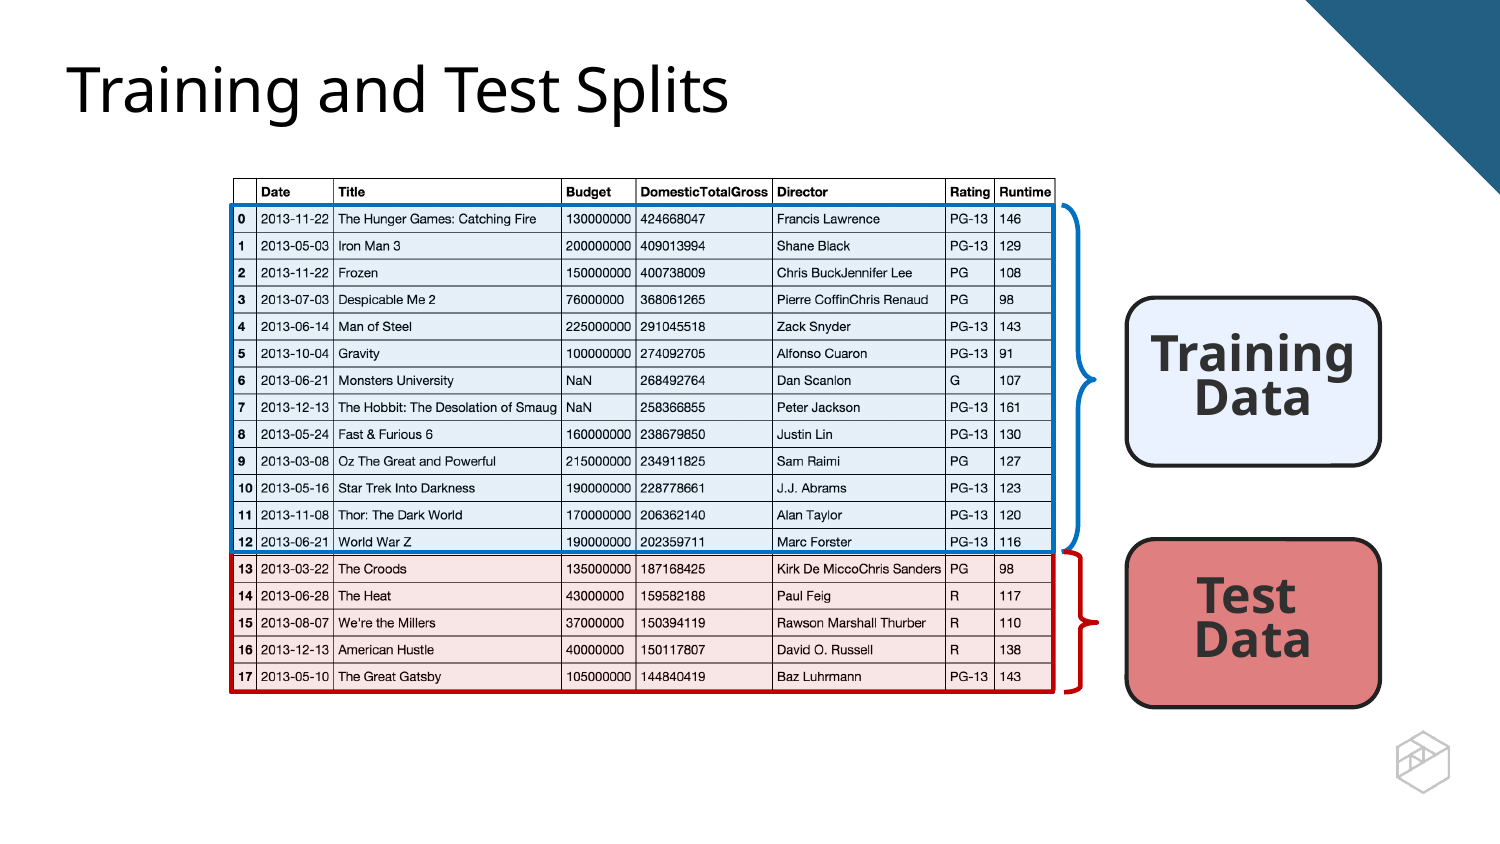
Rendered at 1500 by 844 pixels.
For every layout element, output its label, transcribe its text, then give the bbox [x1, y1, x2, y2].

text_box Training Data [1126, 297, 1381, 466]
picture [228, 173, 1060, 693]
text_box Training and Test Splits [65, 50, 1450, 126]
text_box [1064, 551, 1098, 693]
text_box Test Data [1126, 539, 1381, 708]
text_box [1064, 204, 1096, 551]
